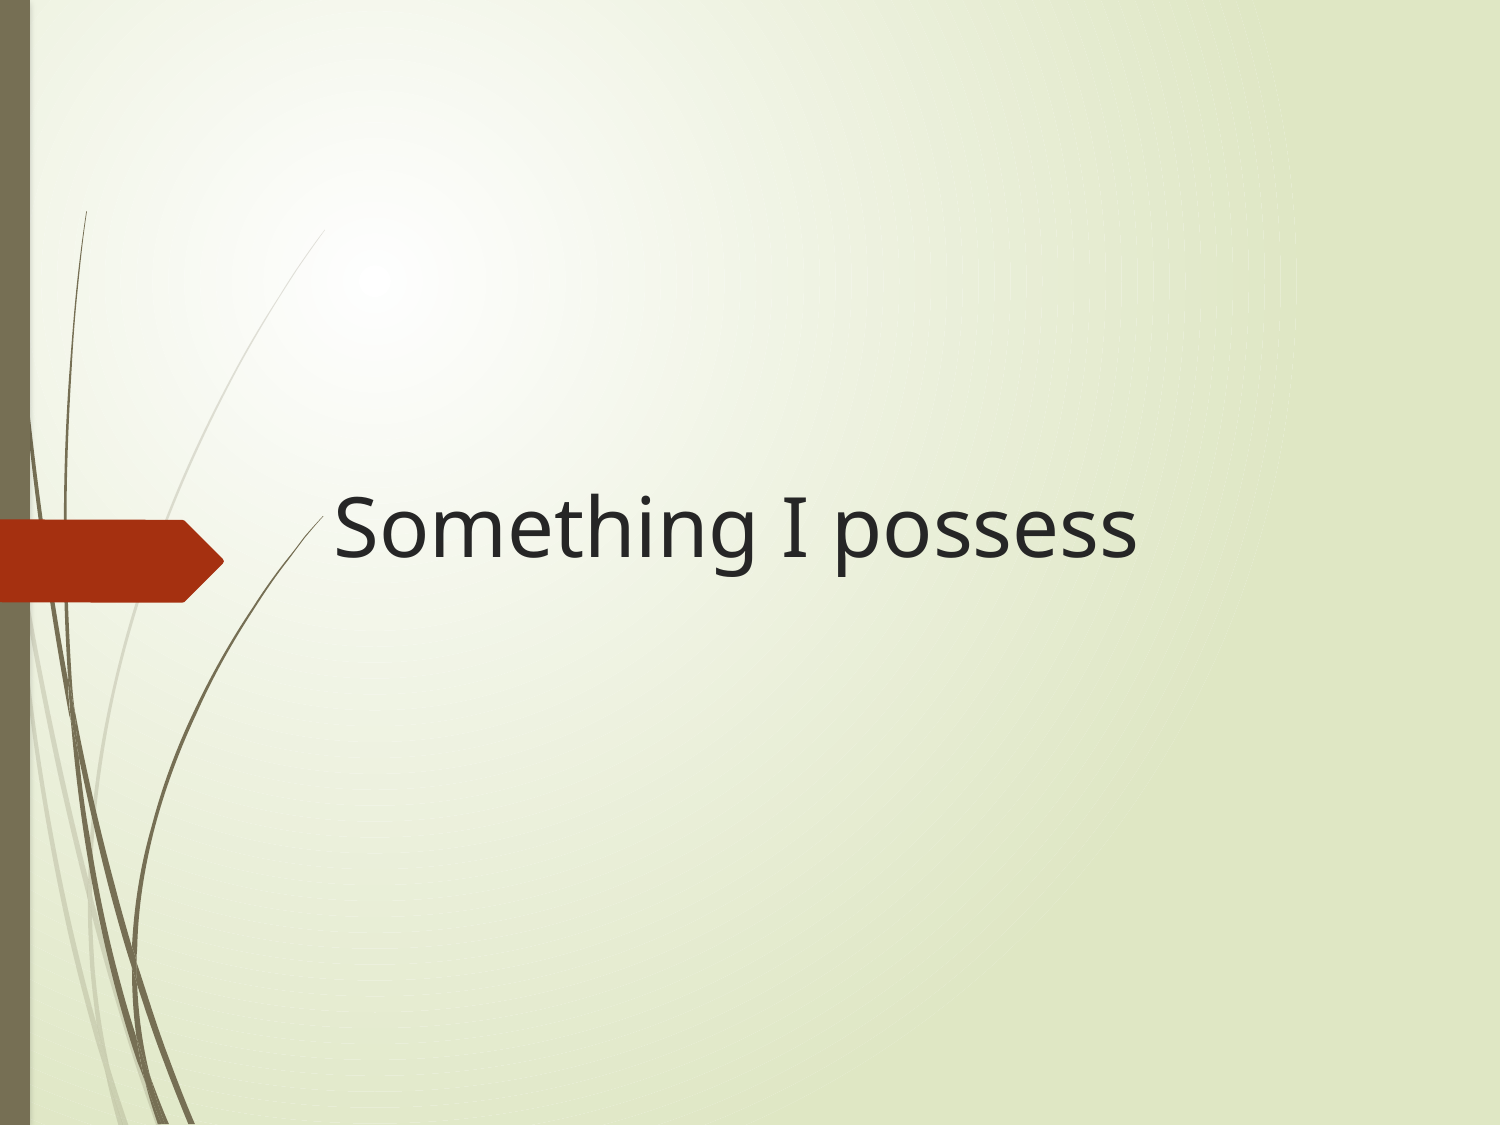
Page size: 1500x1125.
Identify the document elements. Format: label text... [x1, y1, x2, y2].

title Something I possess [318, 340, 1400, 582]
